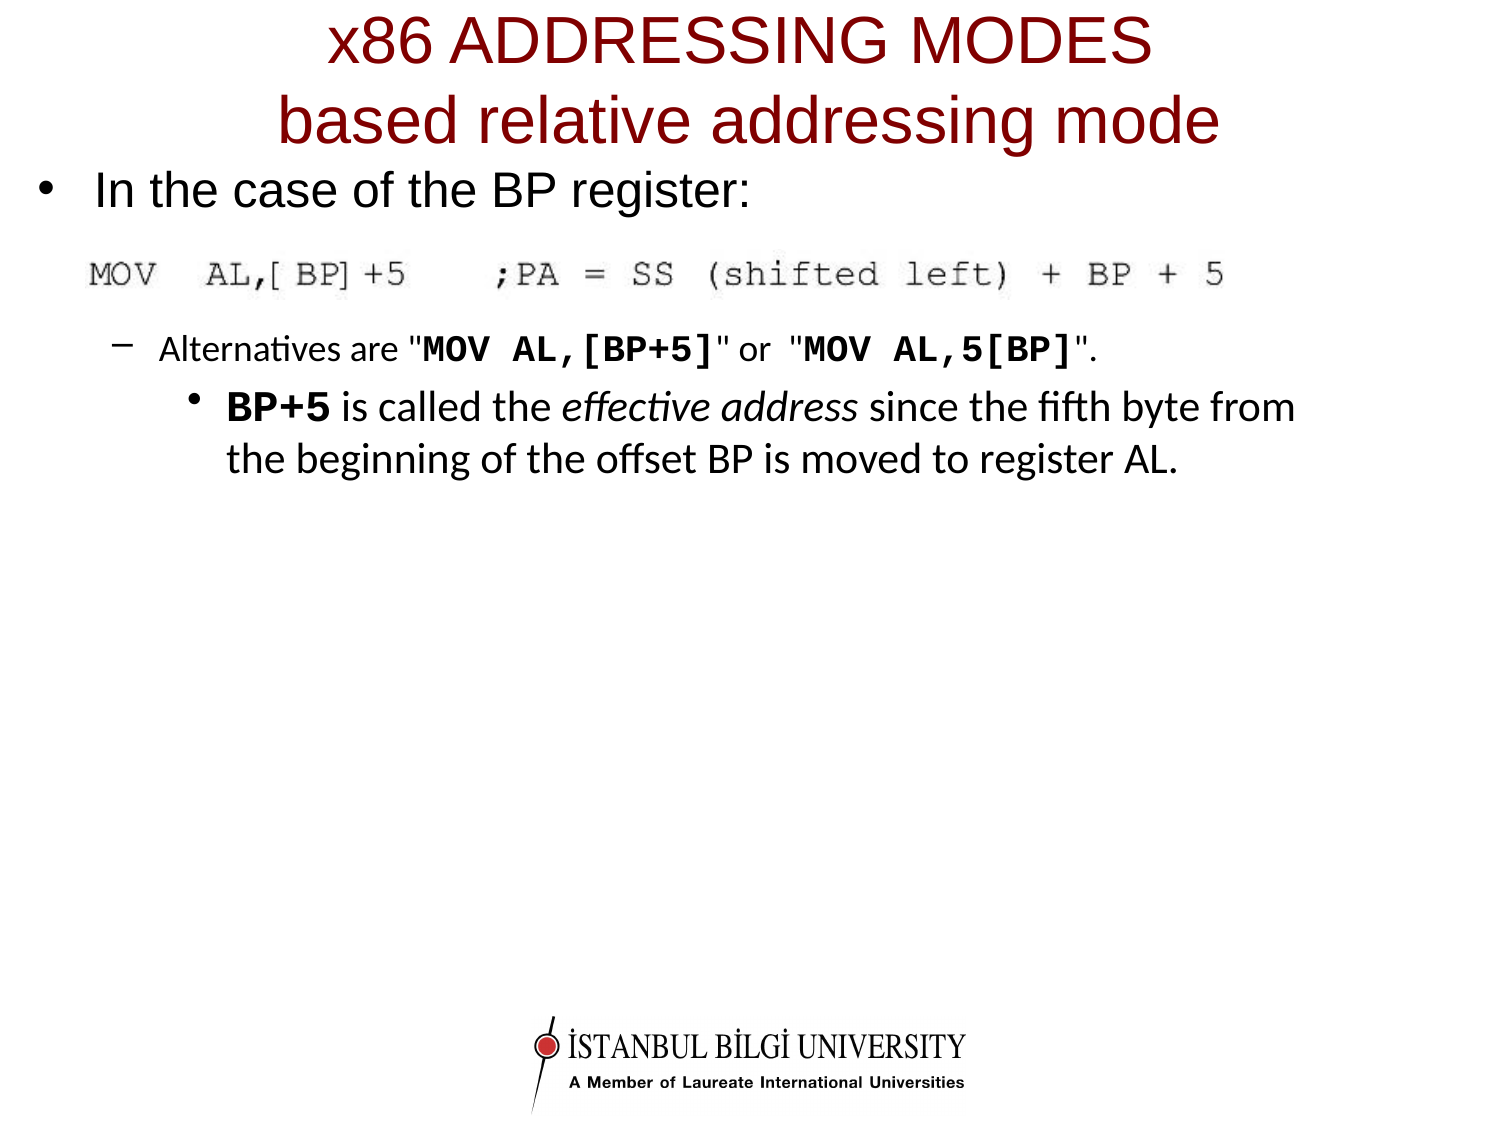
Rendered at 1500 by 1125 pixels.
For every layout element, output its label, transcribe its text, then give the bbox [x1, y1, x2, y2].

text_box Alternatives are "MOV AL,[BP+5]" or "MOV AL,5[BP]". BP+5 is called the effective address since the fifth byte from the beginning of the offset BP is moved to register AL. [22, 316, 1460, 530]
list In the case of the BP register: [22, 149, 1460, 250]
picture [531, 1016, 966, 1116]
picture [85, 249, 1235, 300]
title x86 ADDRESSING MODES based relative addressing mode [75, 0, 1425, 149]
